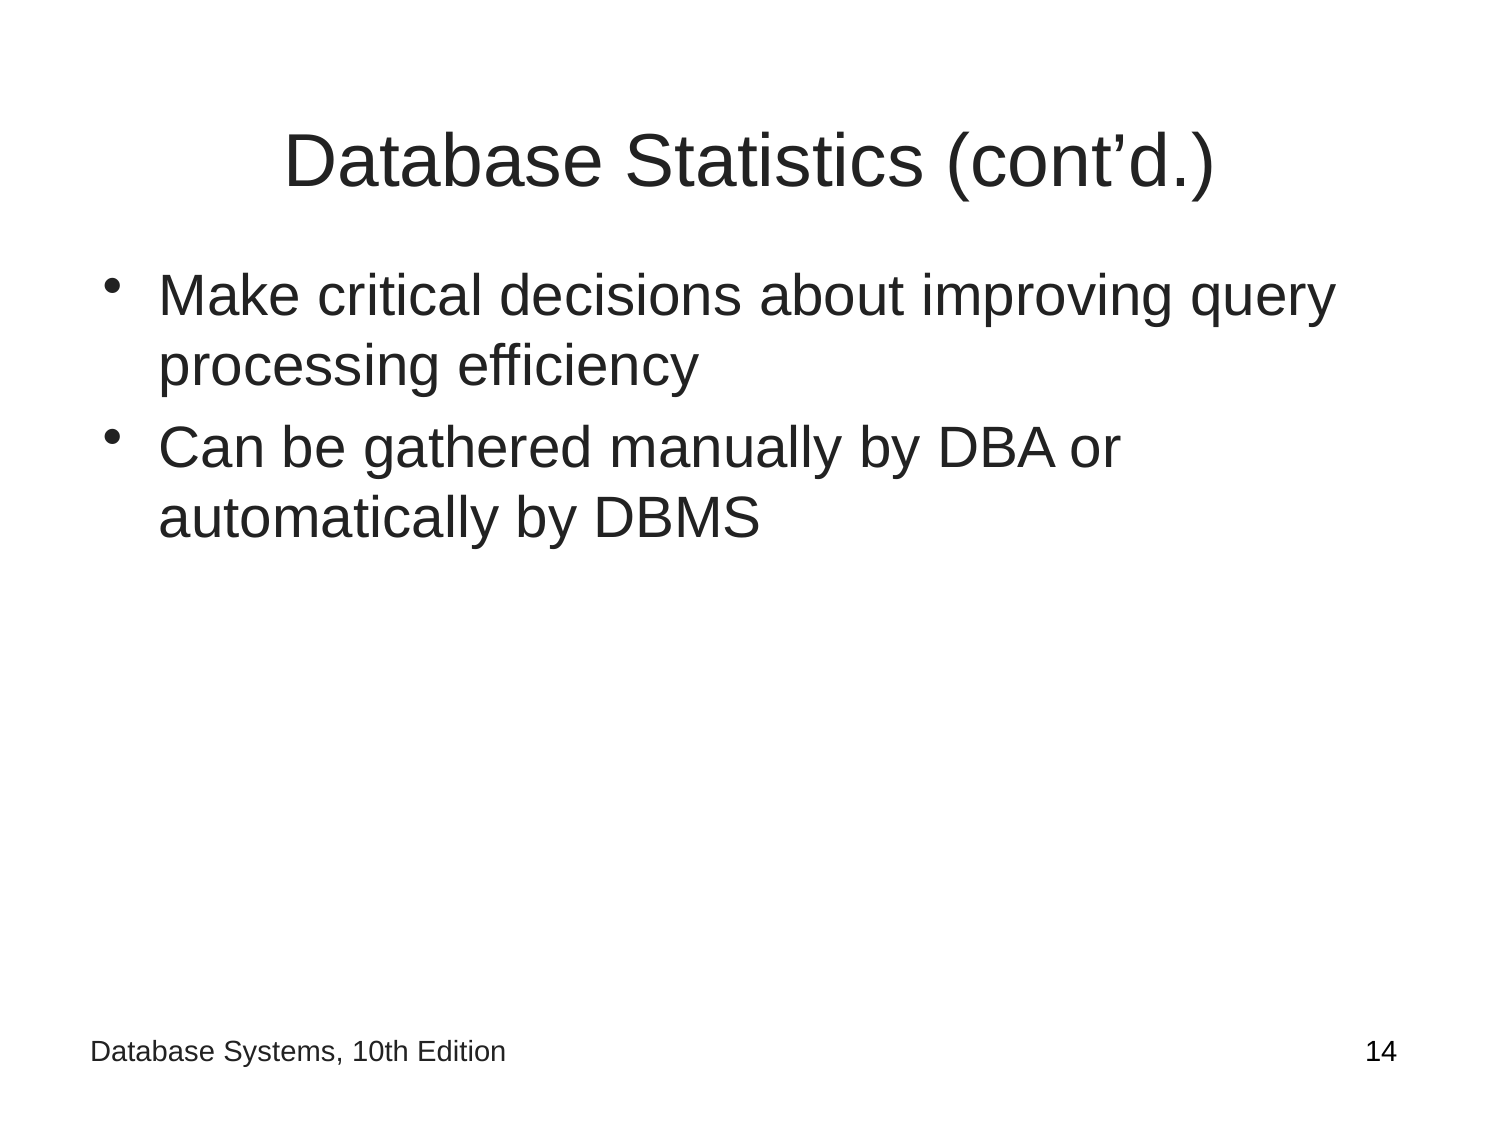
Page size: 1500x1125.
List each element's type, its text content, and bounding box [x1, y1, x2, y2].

list Make critical decisions about improving query processing efficiency Can be gathered manually by DBA or automatically by DBMS [87, 249, 1413, 1026]
slide_number 14 [1074, 1024, 1413, 1103]
footer Database Systems, 10th Edition [75, 1025, 713, 1125]
title Database Statistics (cont’d.) [87, 62, 1413, 249]
